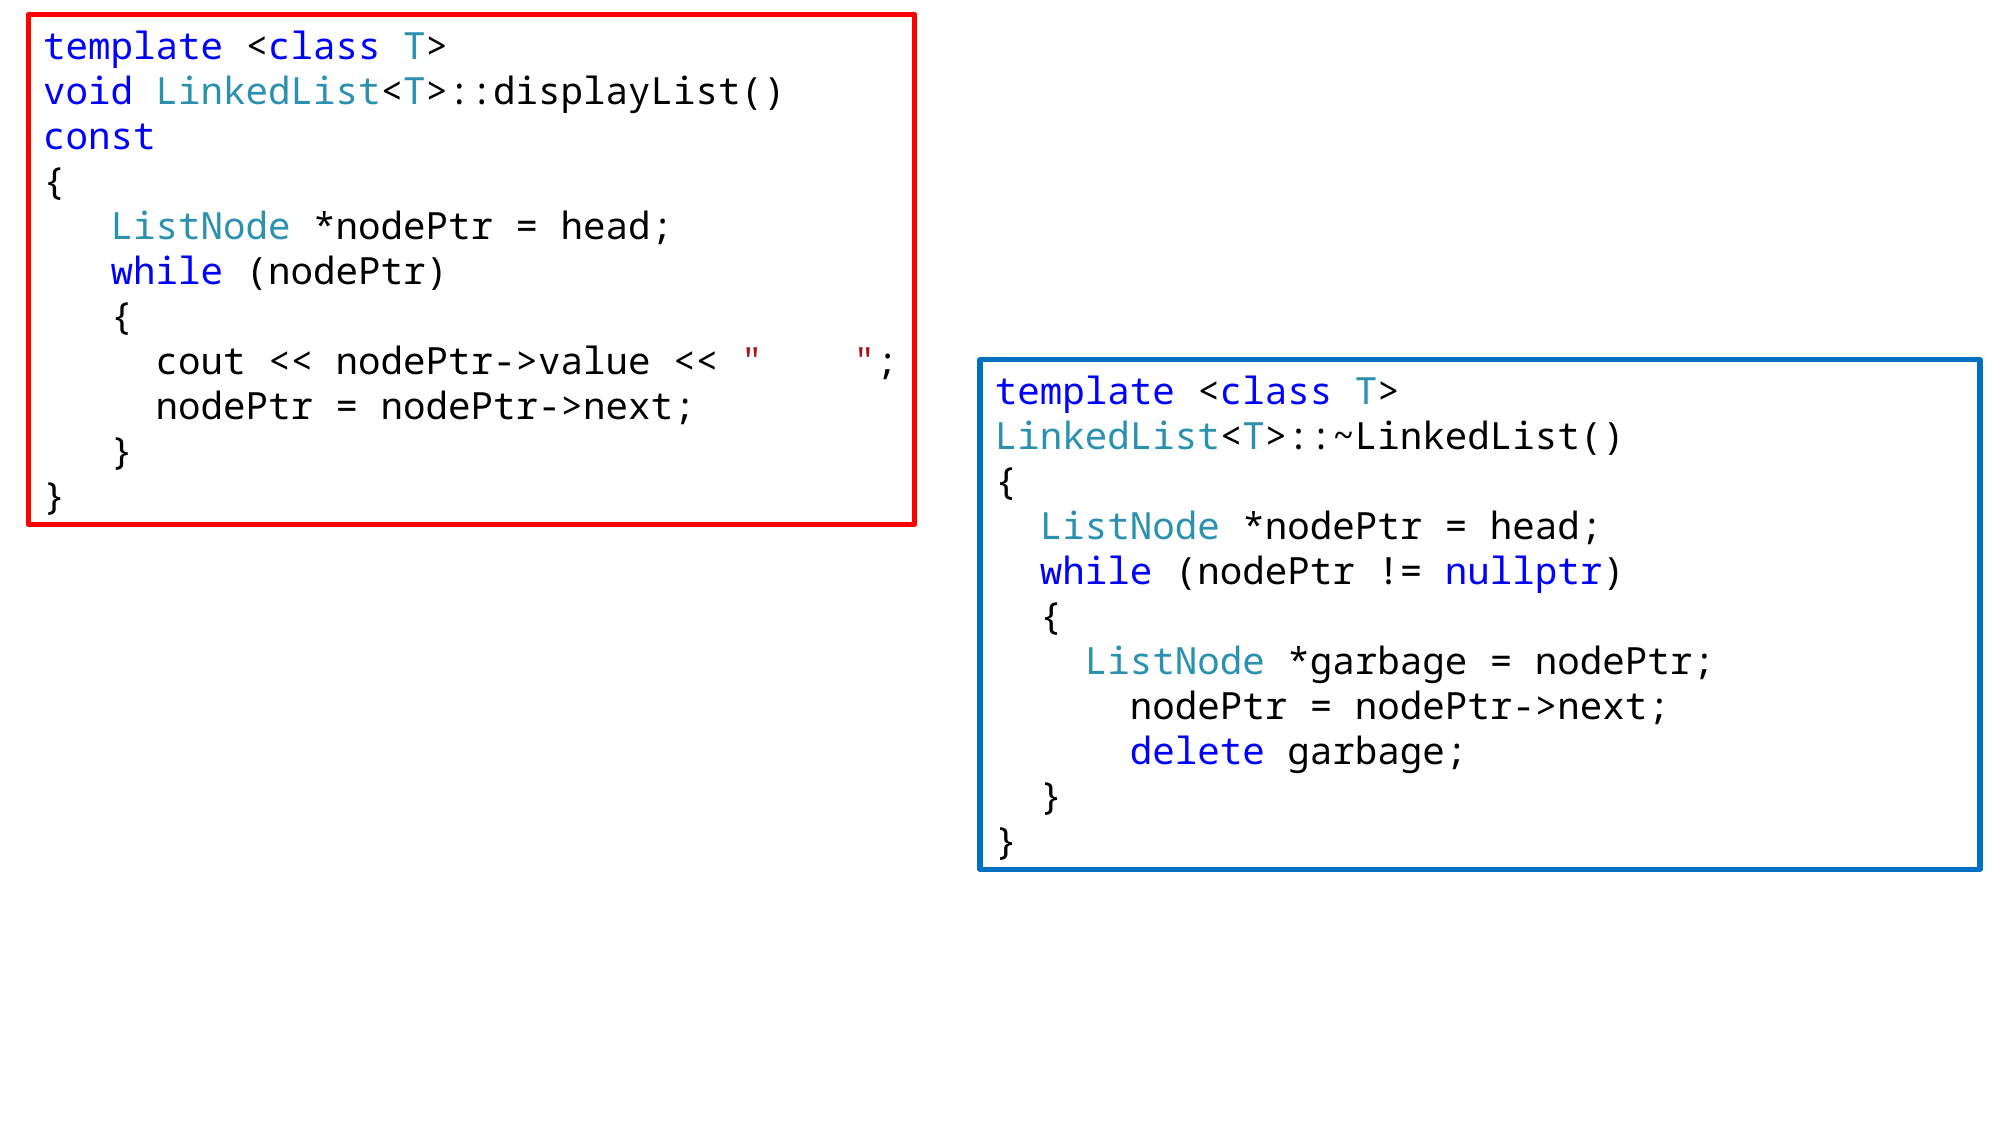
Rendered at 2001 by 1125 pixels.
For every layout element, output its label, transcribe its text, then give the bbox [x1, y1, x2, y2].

text_box template <class T> void LinkedList<T>::displayList() const { ListNode *nodePtr = head; while (nodePtr) { cout << nodePtr->value << " "; nodePtr = nodePtr->next; } } [28, 14, 915, 525]
text_box template <class T> LinkedList<T>::~LinkedList() { ListNode *nodePtr = head; while (nodePtr != nullptr) { ListNode *garbage = nodePtr; nodePtr = nodePtr->next; delete garbage; } } [980, 359, 1980, 870]
